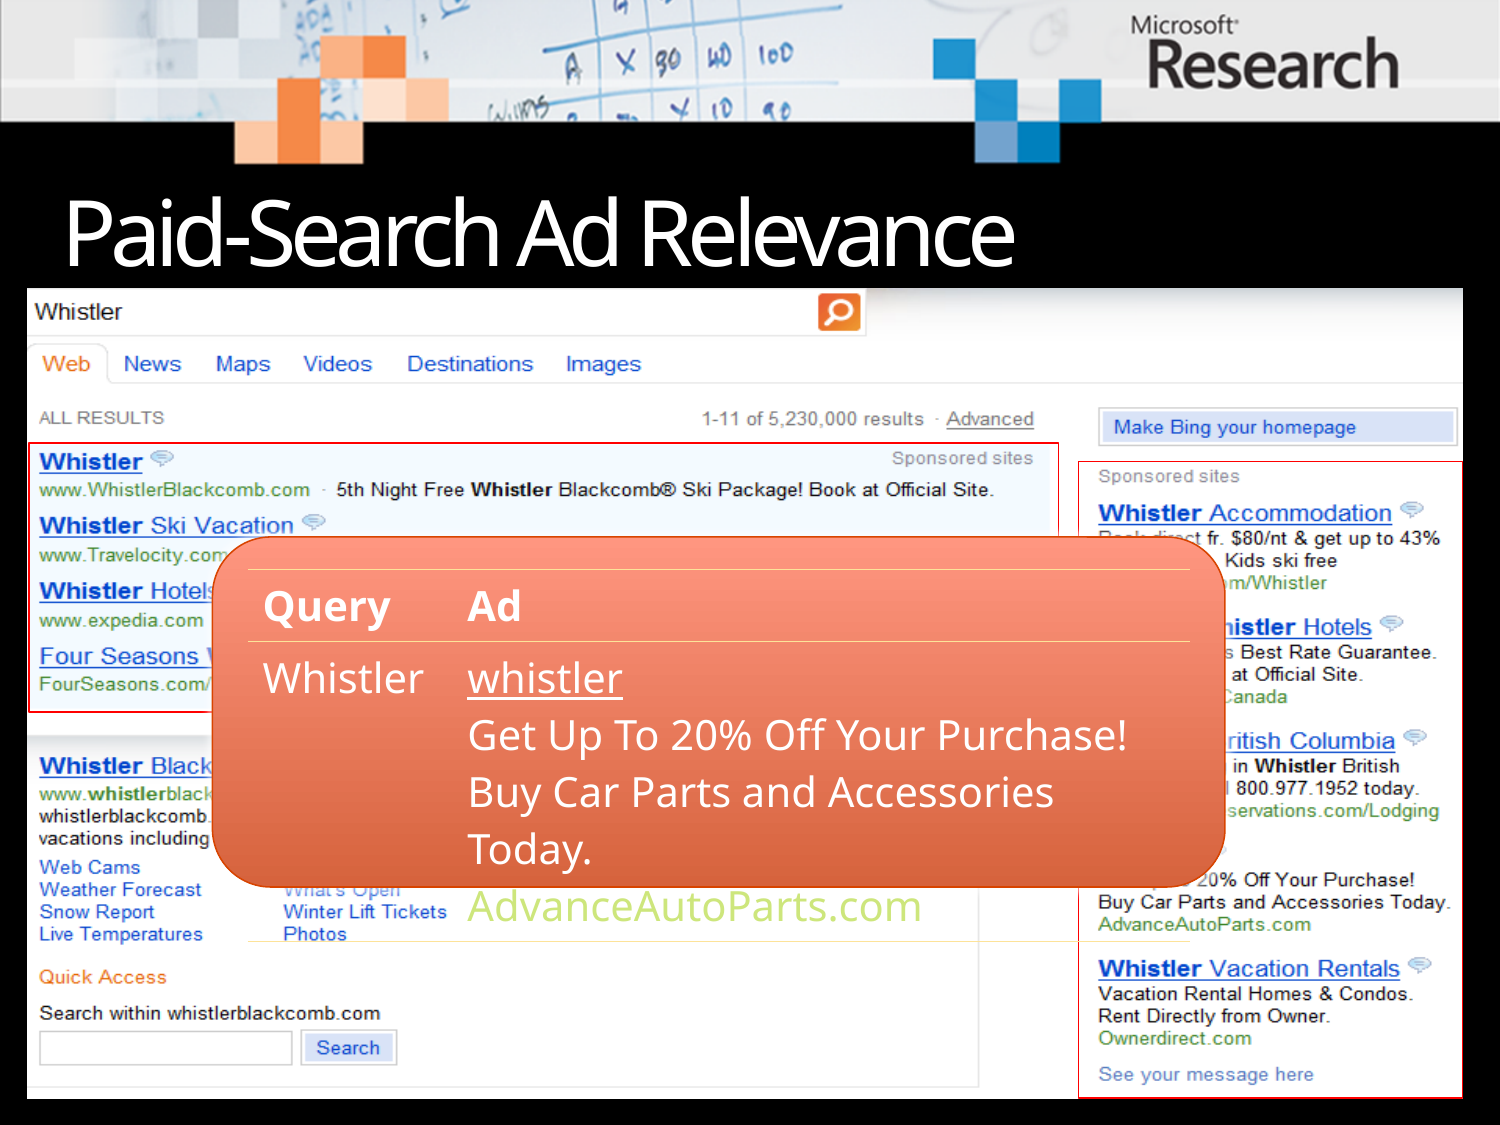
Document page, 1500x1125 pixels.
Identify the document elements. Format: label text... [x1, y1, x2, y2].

title Paid-Search Ad Relevance [36, 187, 1463, 280]
picture [0, 0, 1500, 1125]
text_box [26, 288, 1463, 1099]
